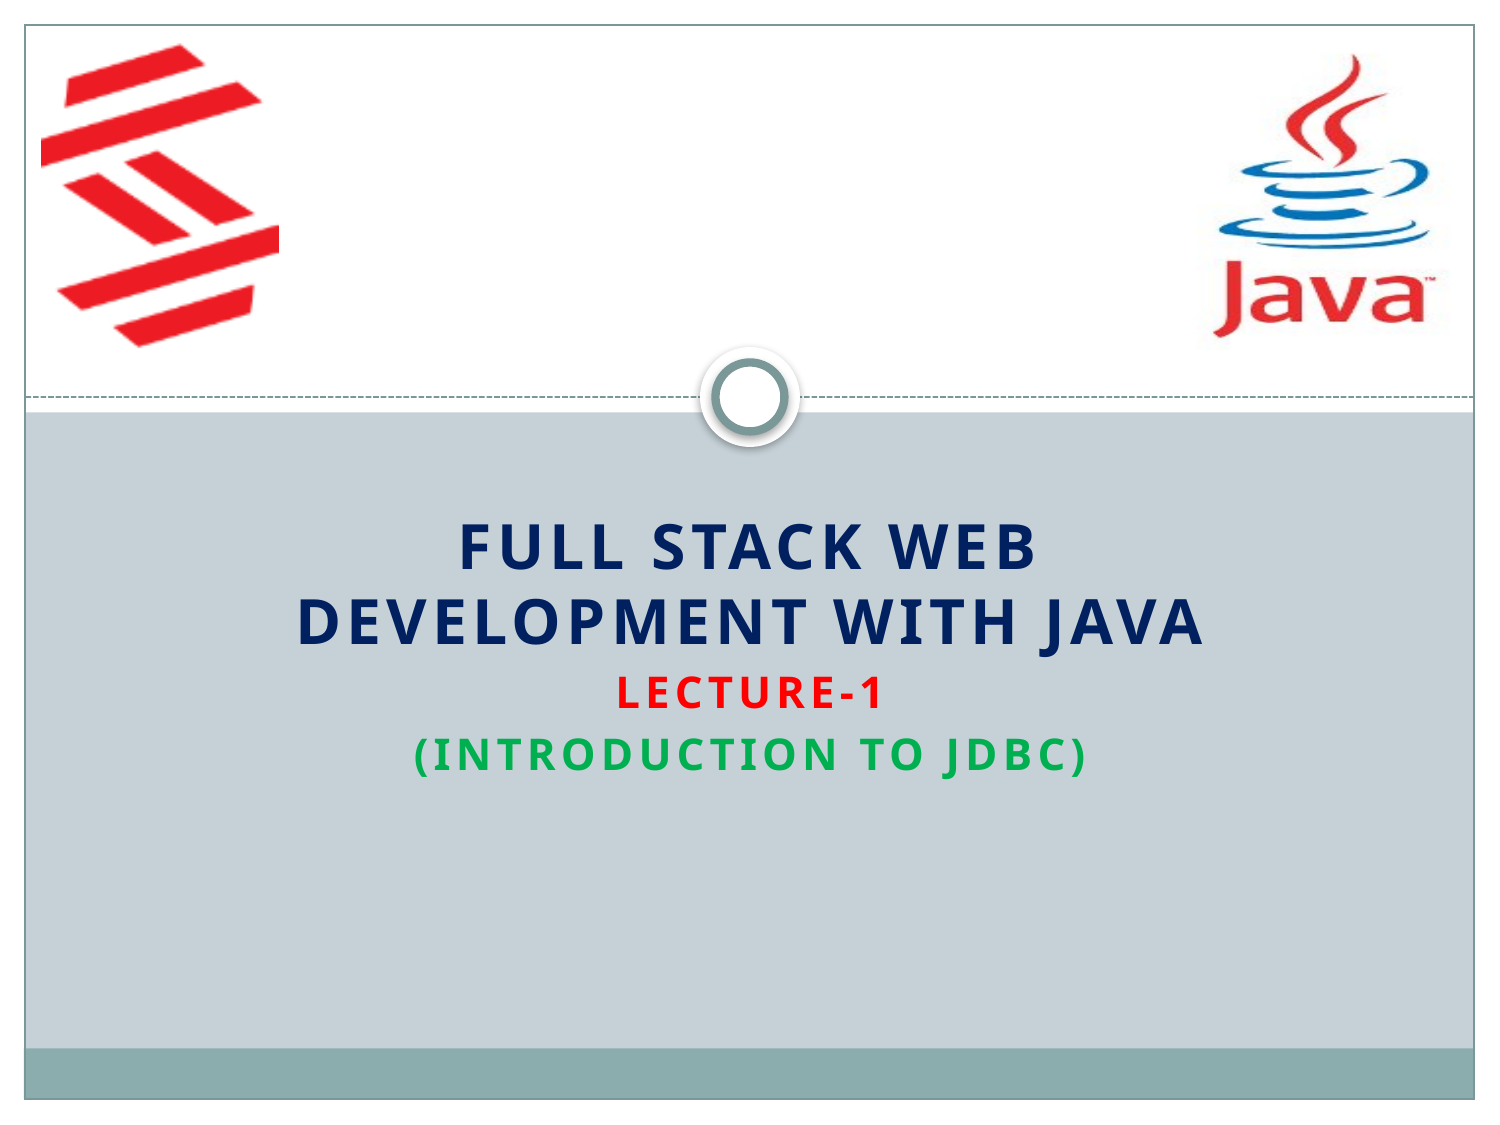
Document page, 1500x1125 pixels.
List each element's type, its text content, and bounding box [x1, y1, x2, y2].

picture [1163, 42, 1471, 351]
picture [40, 42, 279, 362]
subtitle FULL STACK WEB DEVELOPMENT WITH JAVA Lecture-1 (Introduction To JDBC) [225, 499, 1275, 787]
